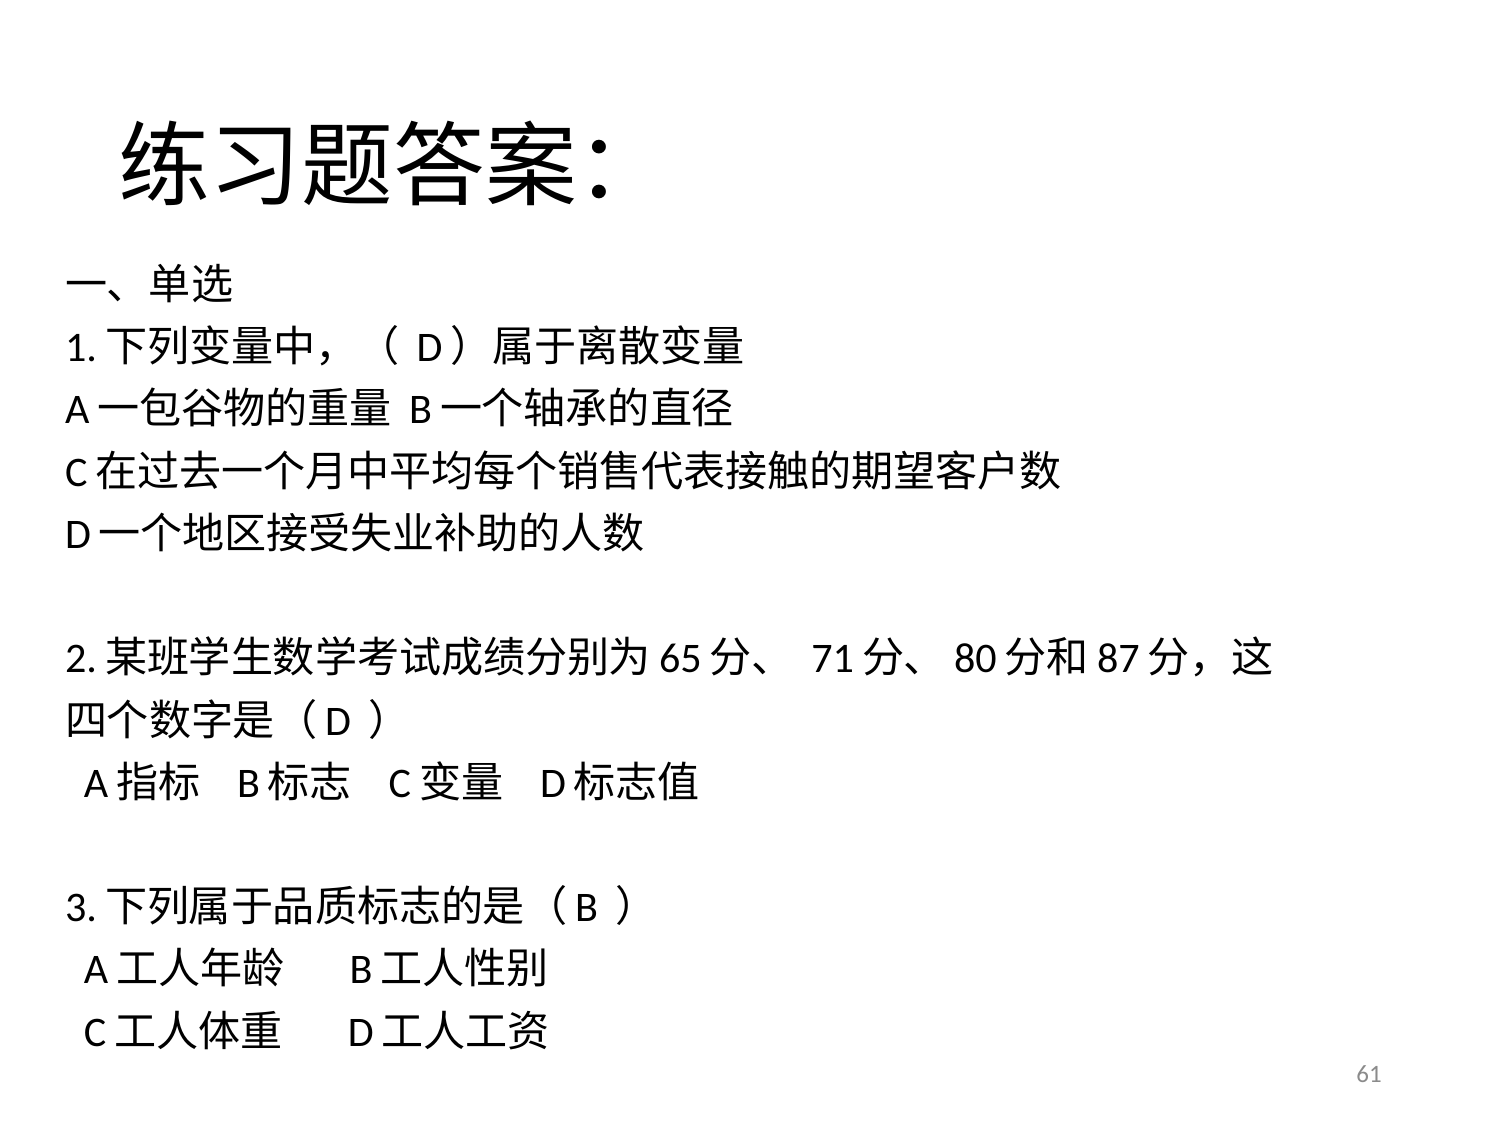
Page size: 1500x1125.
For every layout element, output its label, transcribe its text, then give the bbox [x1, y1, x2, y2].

title 练习题答案： [103, 59, 1397, 255]
list 一、单选 1.下列变量中，（ D）属于离散变量 A一包谷物的重量 B一个轴承的直径 C在过去一个月中平均每个销售代表接触的期望客户数 D一个地区接受失业补助的人数 2.某班学生数学考试成绩分别为65分、 71分、80分和87分，这 四个数字是（D ） A指标 B标志 C变量 D标志值 3.下列属于品质标志的是（B ） A工人年龄 B工人性别 C工人体重 D工人工资 [50, 255, 1461, 1071]
slide_number 61 [1059, 1071, 1397, 1103]
